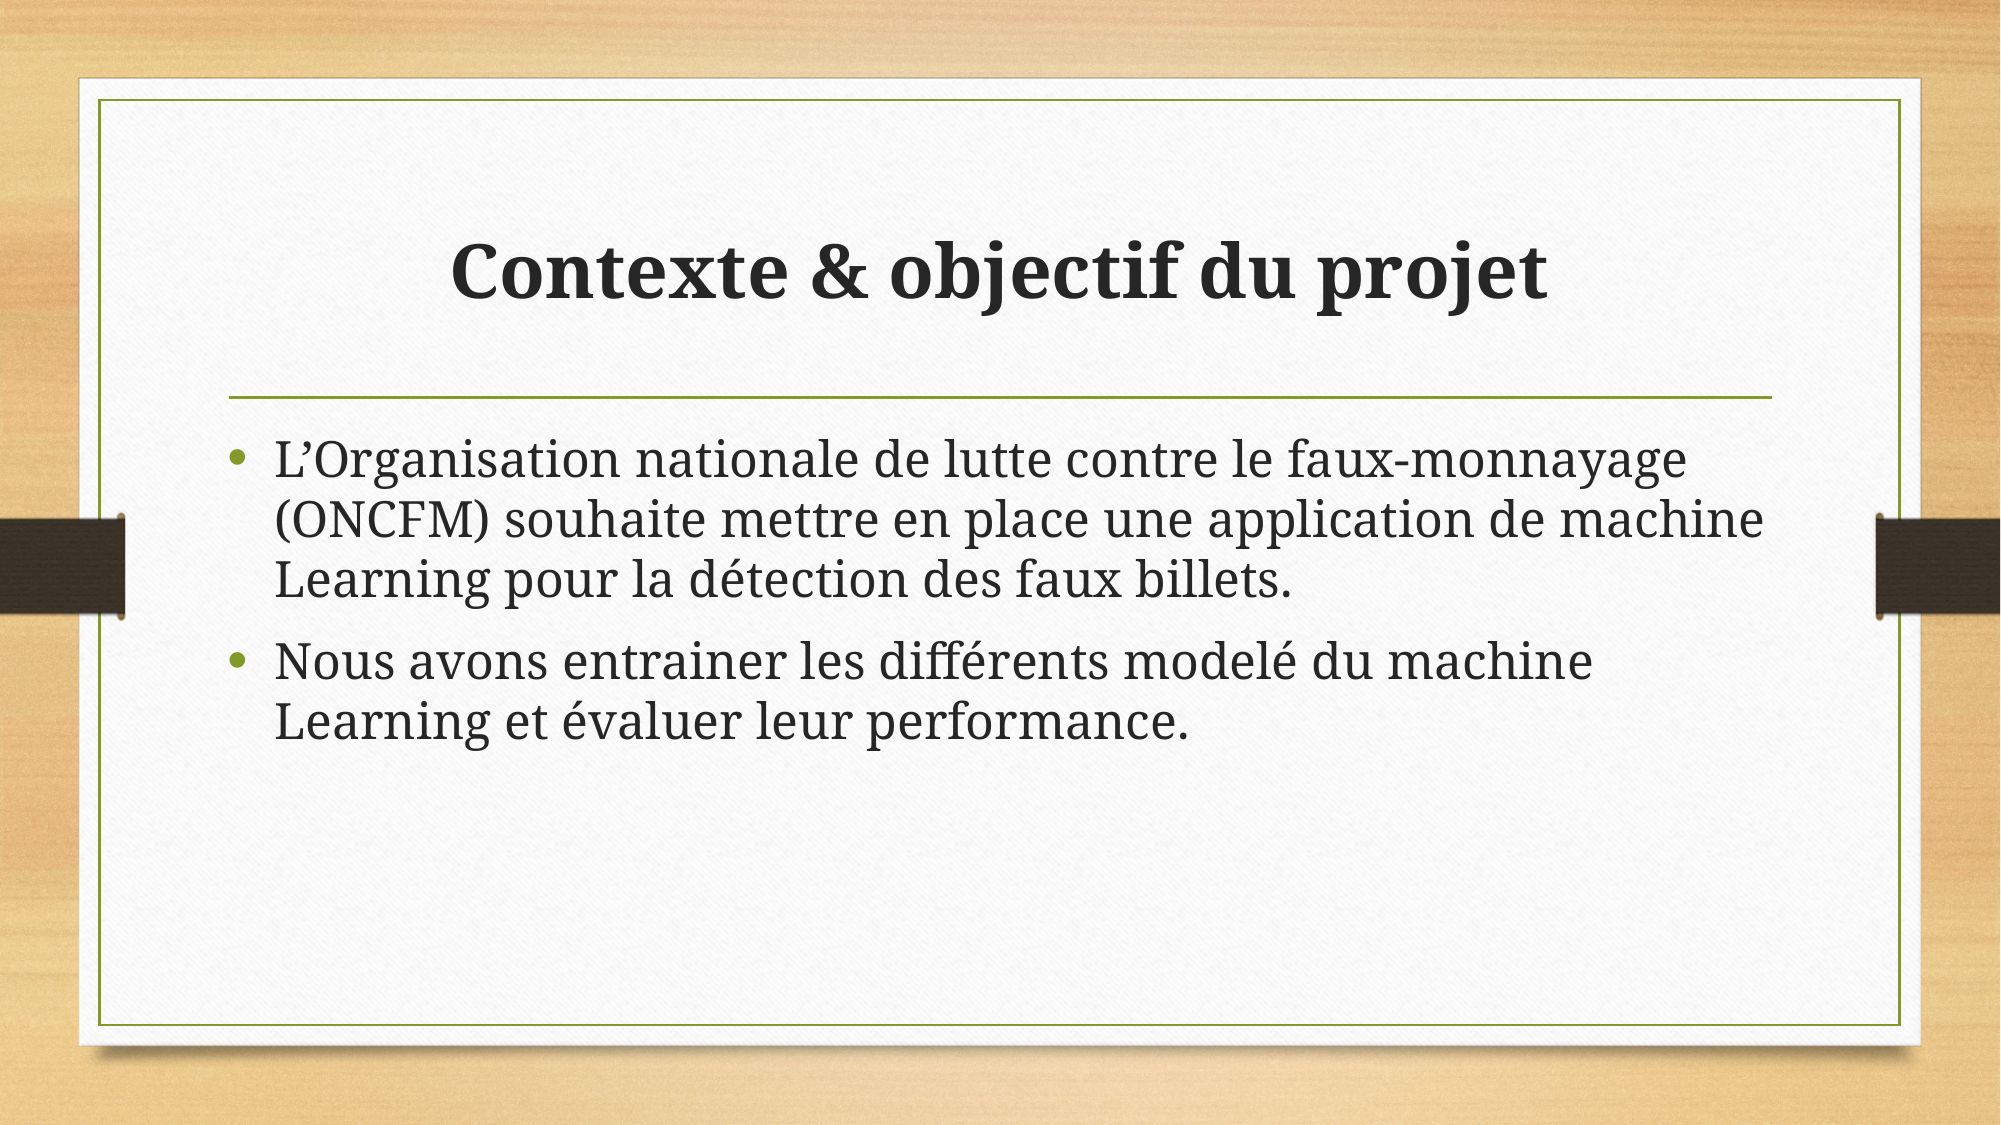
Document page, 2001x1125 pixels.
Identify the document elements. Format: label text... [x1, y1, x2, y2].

list L’Organisation nationale de lutte contre le faux-monnayage (ONCFM) souhaite mettre en place une application de machine Learning pour la détection des faux billets. Nous avons entrainer les différents modelé du machine Learning et évaluer leur performance. [212, 419, 1788, 964]
picture [0, 0, 2001, 1125]
title Contexte & objectif du projet [212, 161, 1788, 375]
